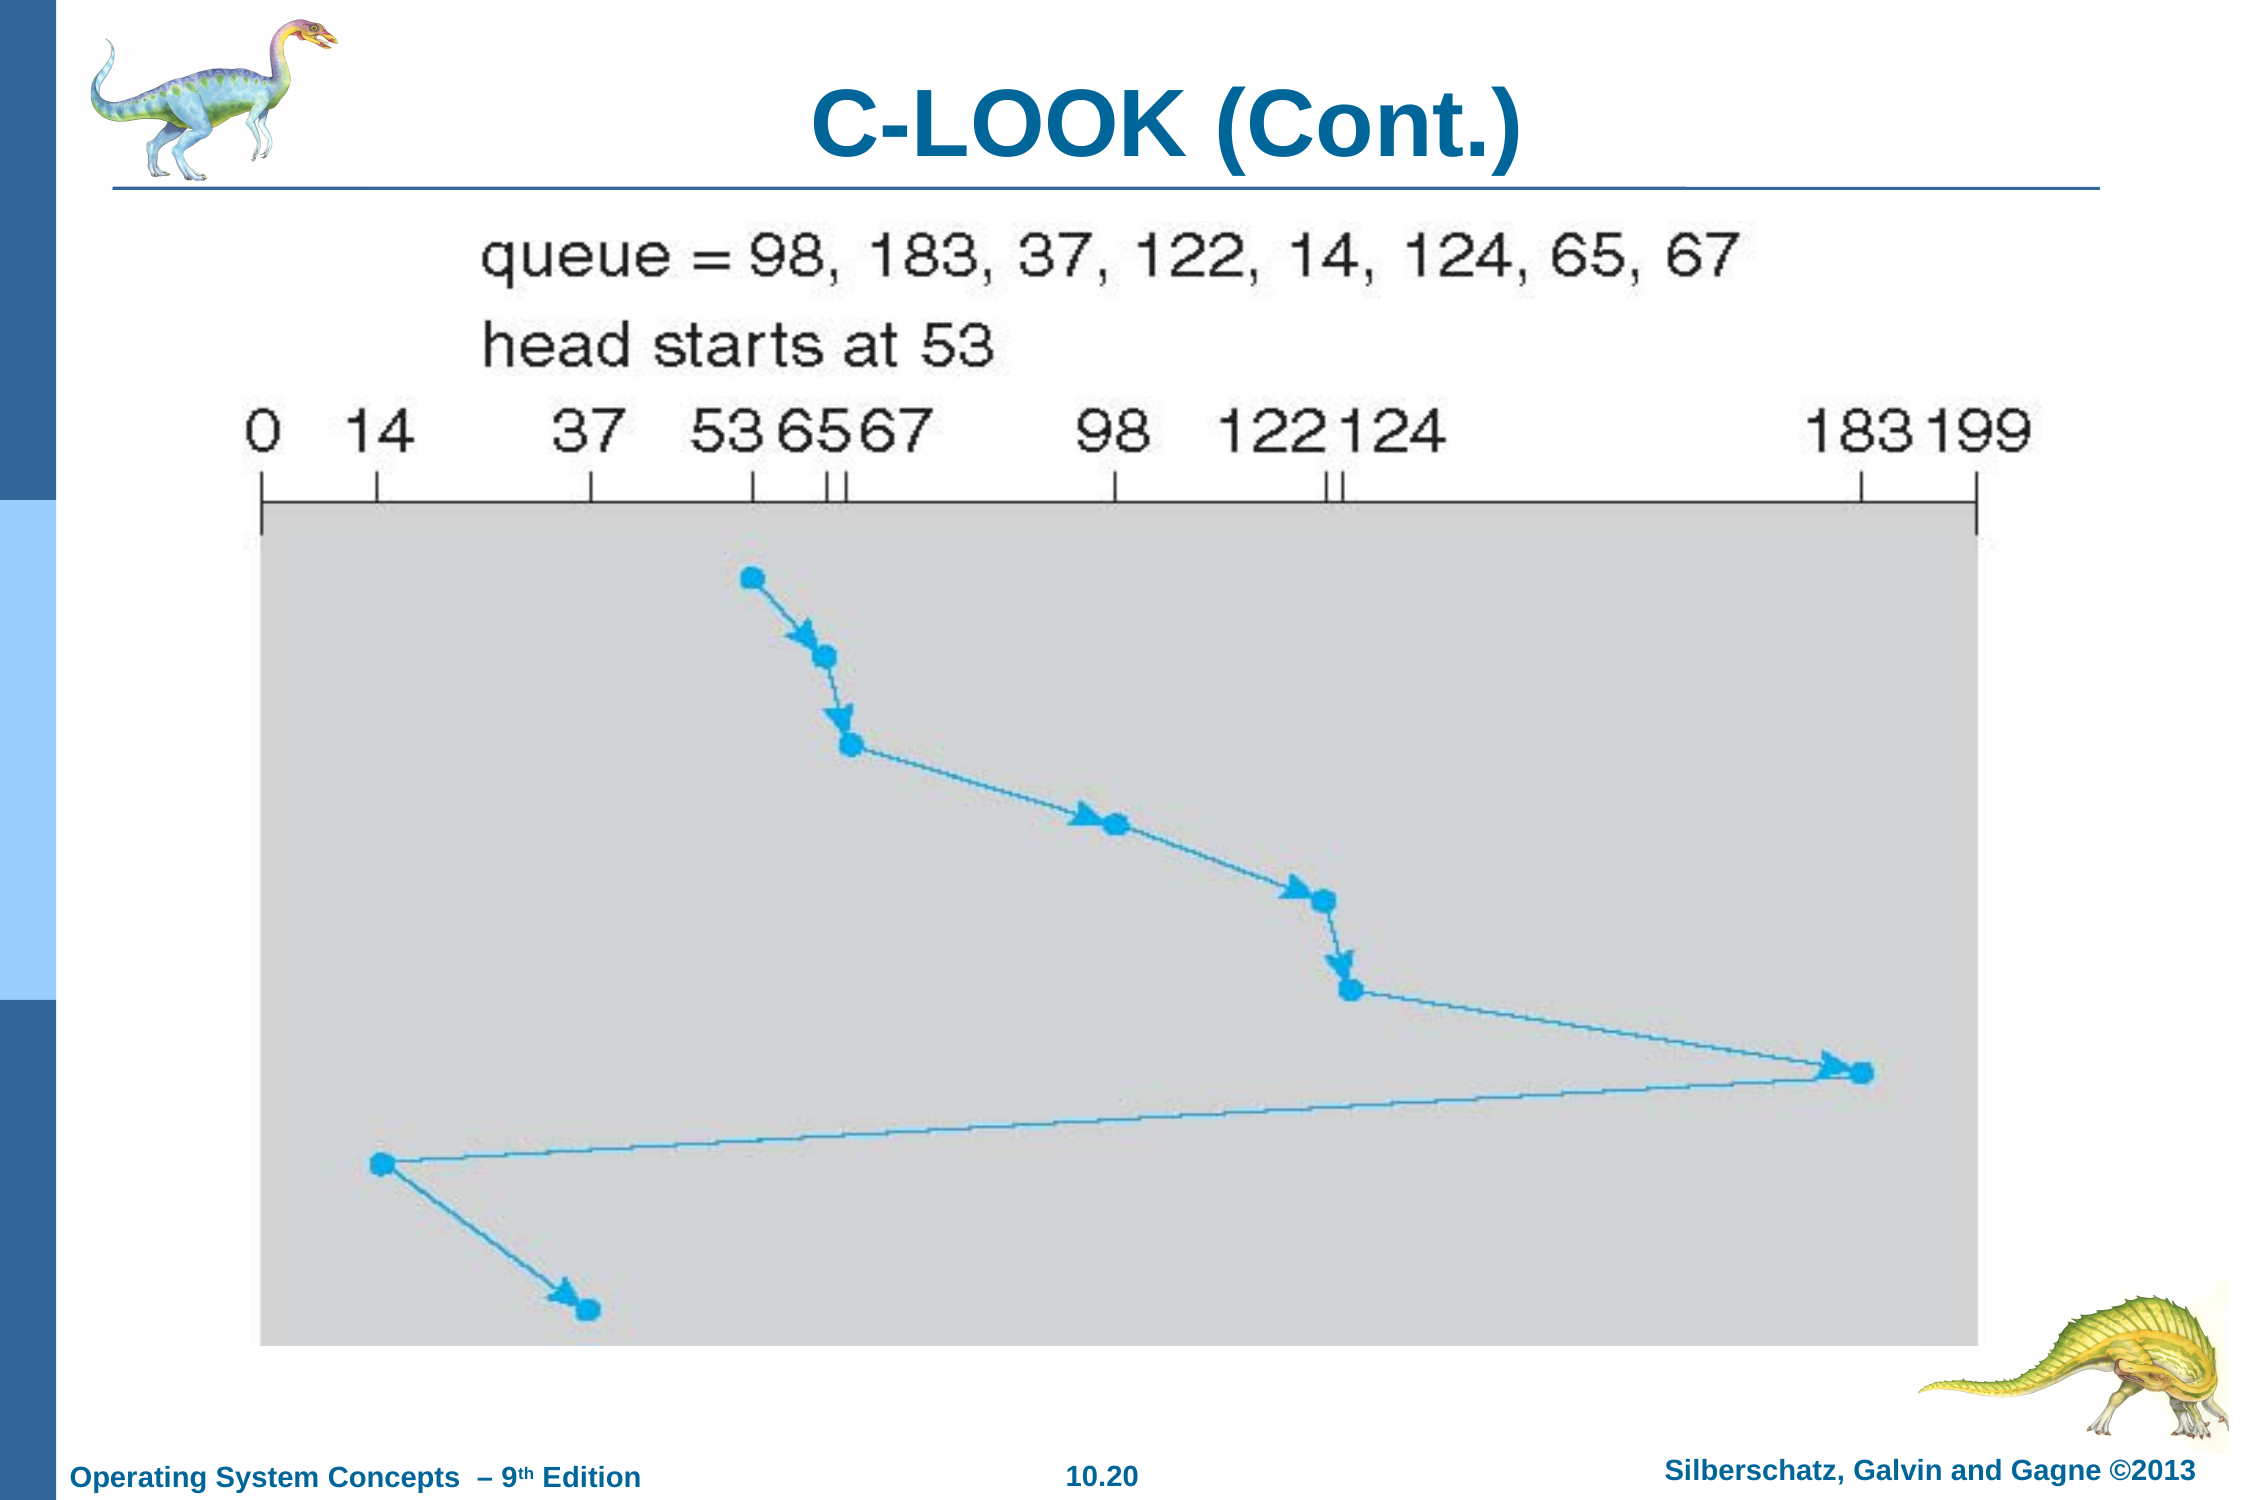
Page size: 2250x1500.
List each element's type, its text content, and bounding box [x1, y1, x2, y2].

picture [242, 220, 2229, 1453]
title C-LOOK (Cont.) [196, 60, 2138, 187]
picture [70, 0, 365, 199]
